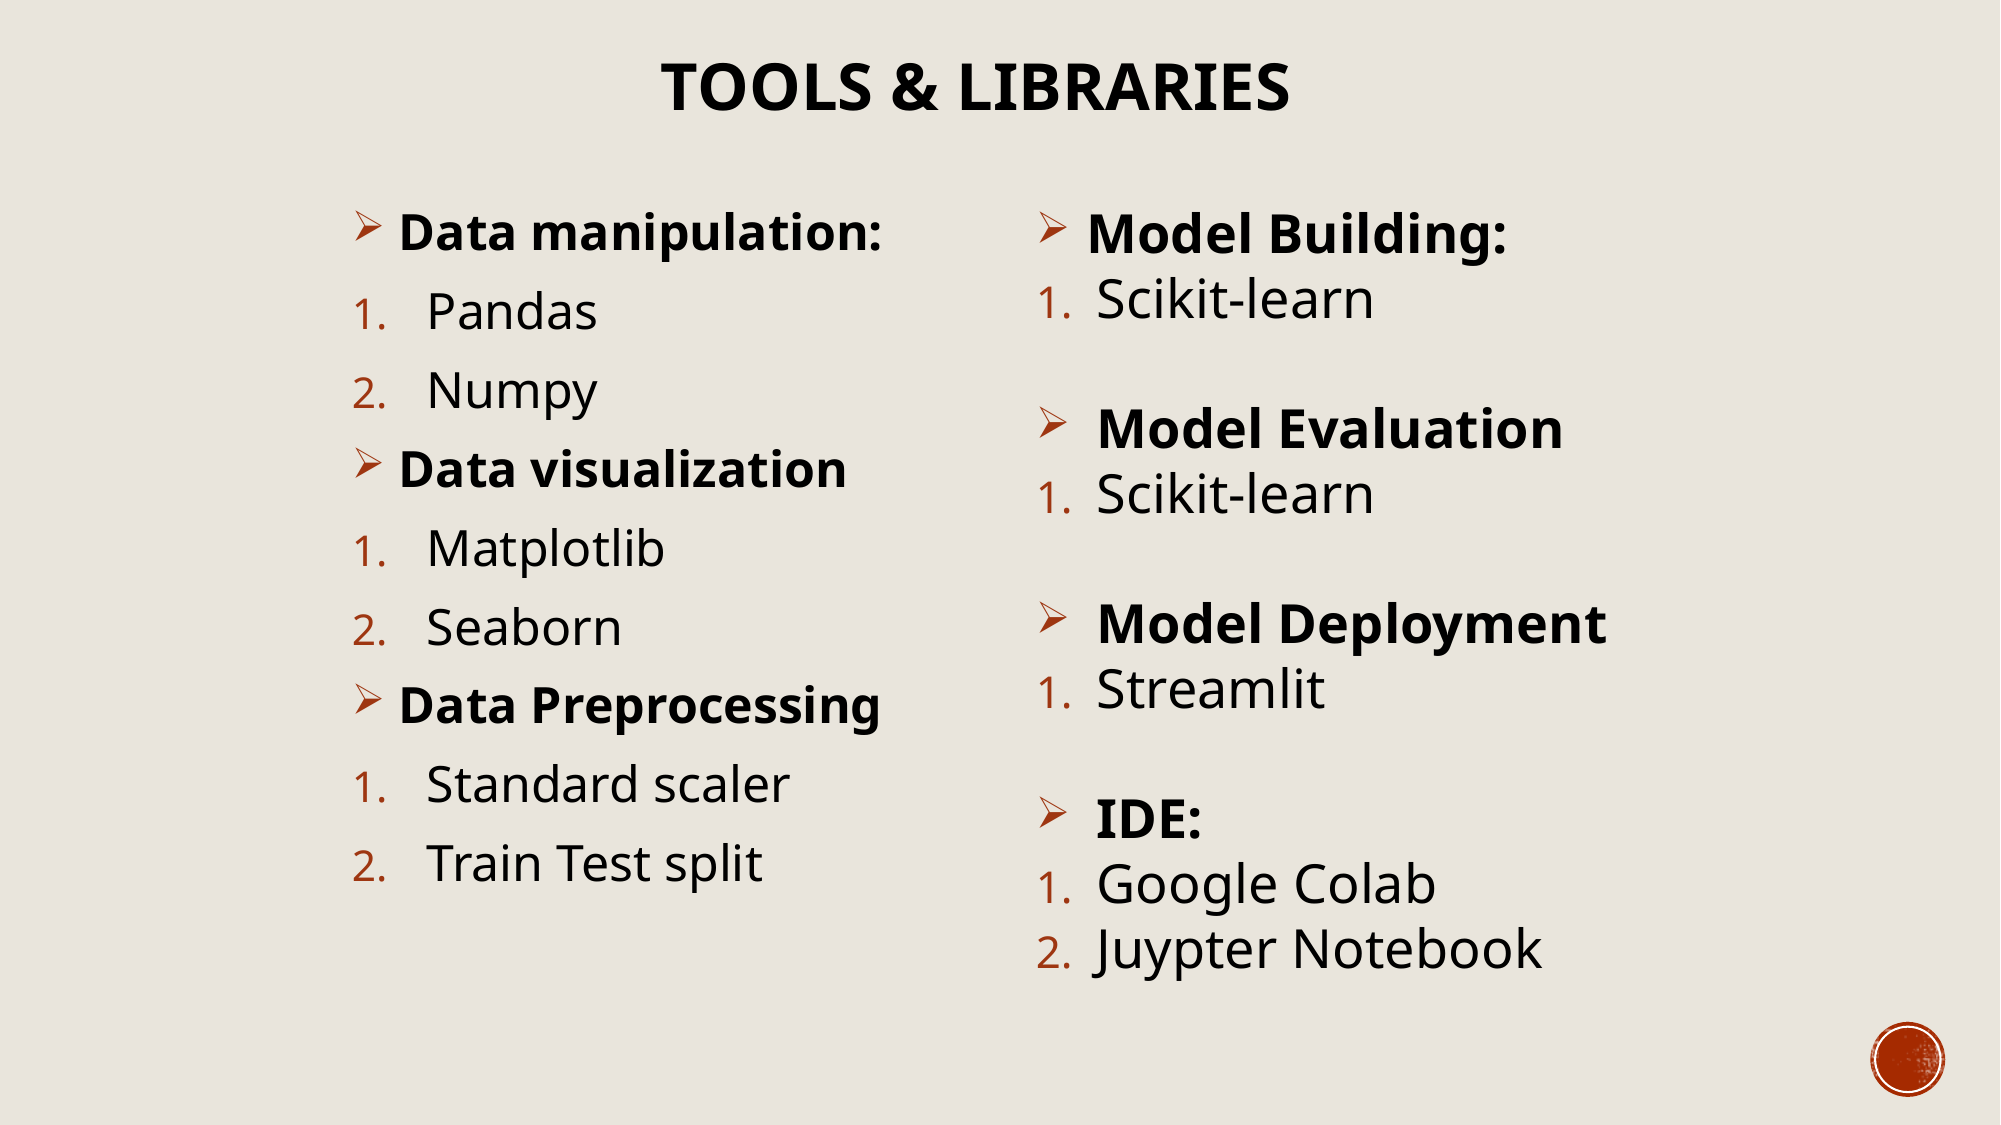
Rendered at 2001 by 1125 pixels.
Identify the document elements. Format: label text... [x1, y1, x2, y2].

title Tools & Libraries [645, 31, 1374, 147]
list Model Building: Scikit-learn Model Evaluation Scikit-learn Model Deployment Streamlit IDE: Google Colab Juypter Notebook [1020, 199, 1664, 1014]
list Data manipulation: Pandas Numpy Data visualization Matplotlib Seaborn Data Preprocessing Standard scaler Train Test split [336, 199, 955, 969]
